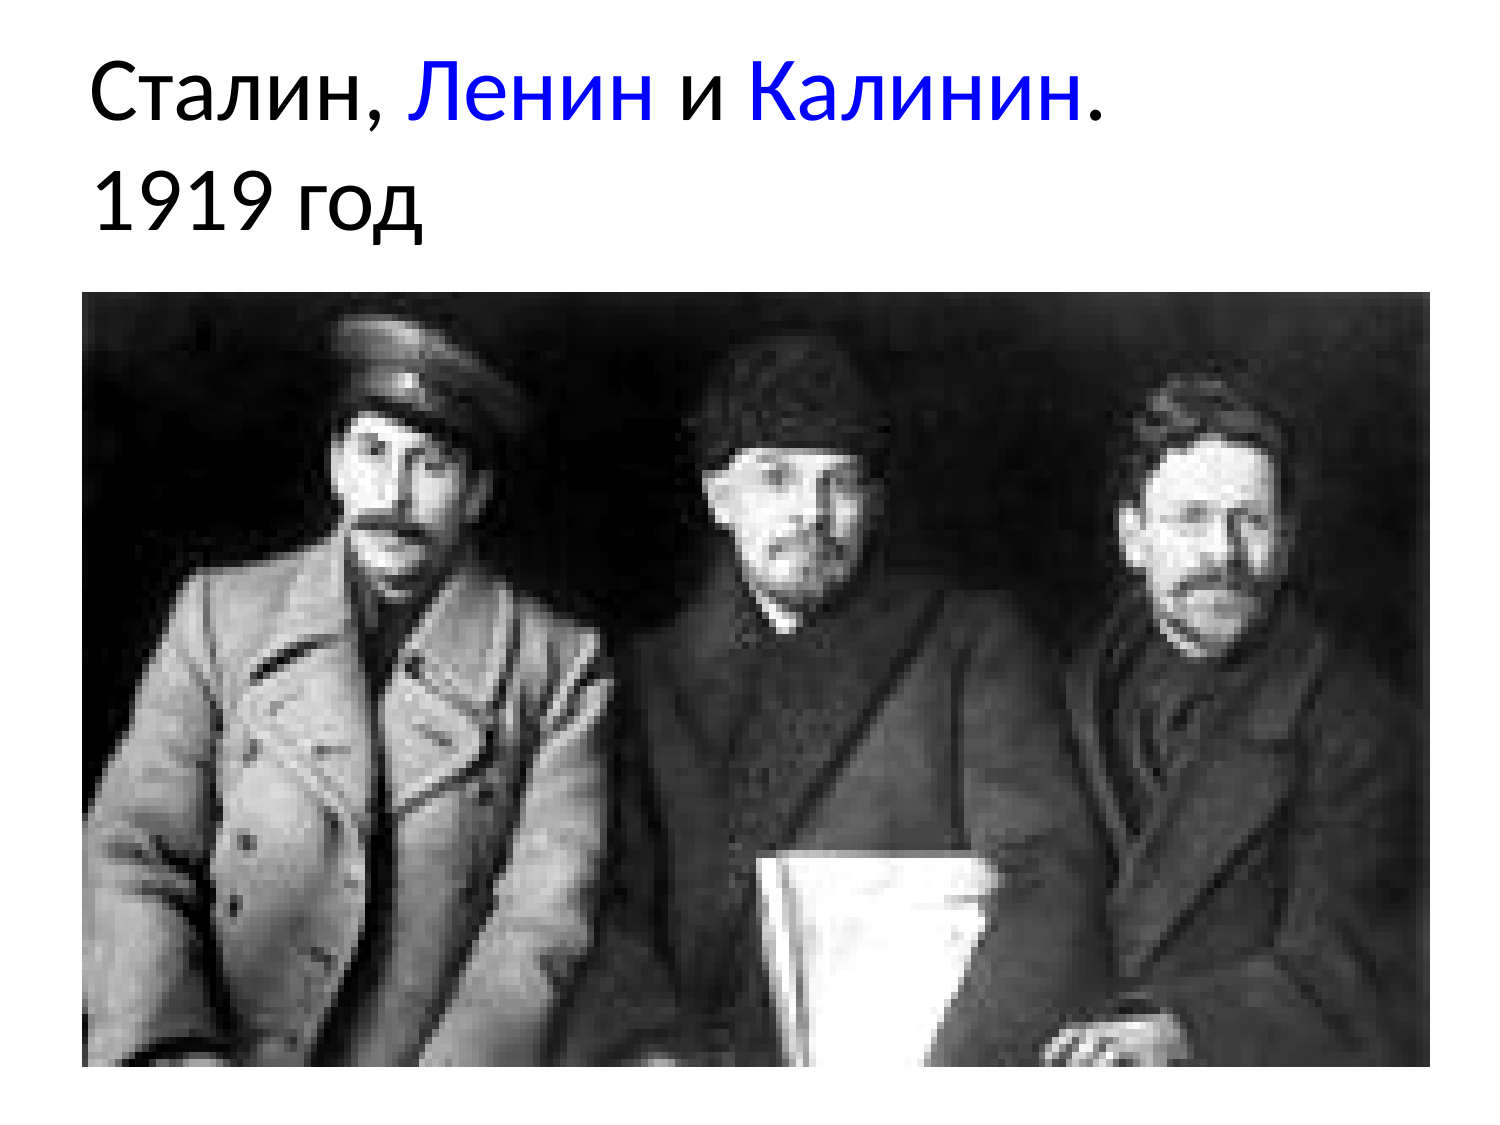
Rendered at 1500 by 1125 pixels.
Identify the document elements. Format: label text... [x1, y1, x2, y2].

text_box Сталин, Ленин и Калинин. 1919 год [75, 45, 1425, 233]
picture [81, 292, 1430, 1067]
